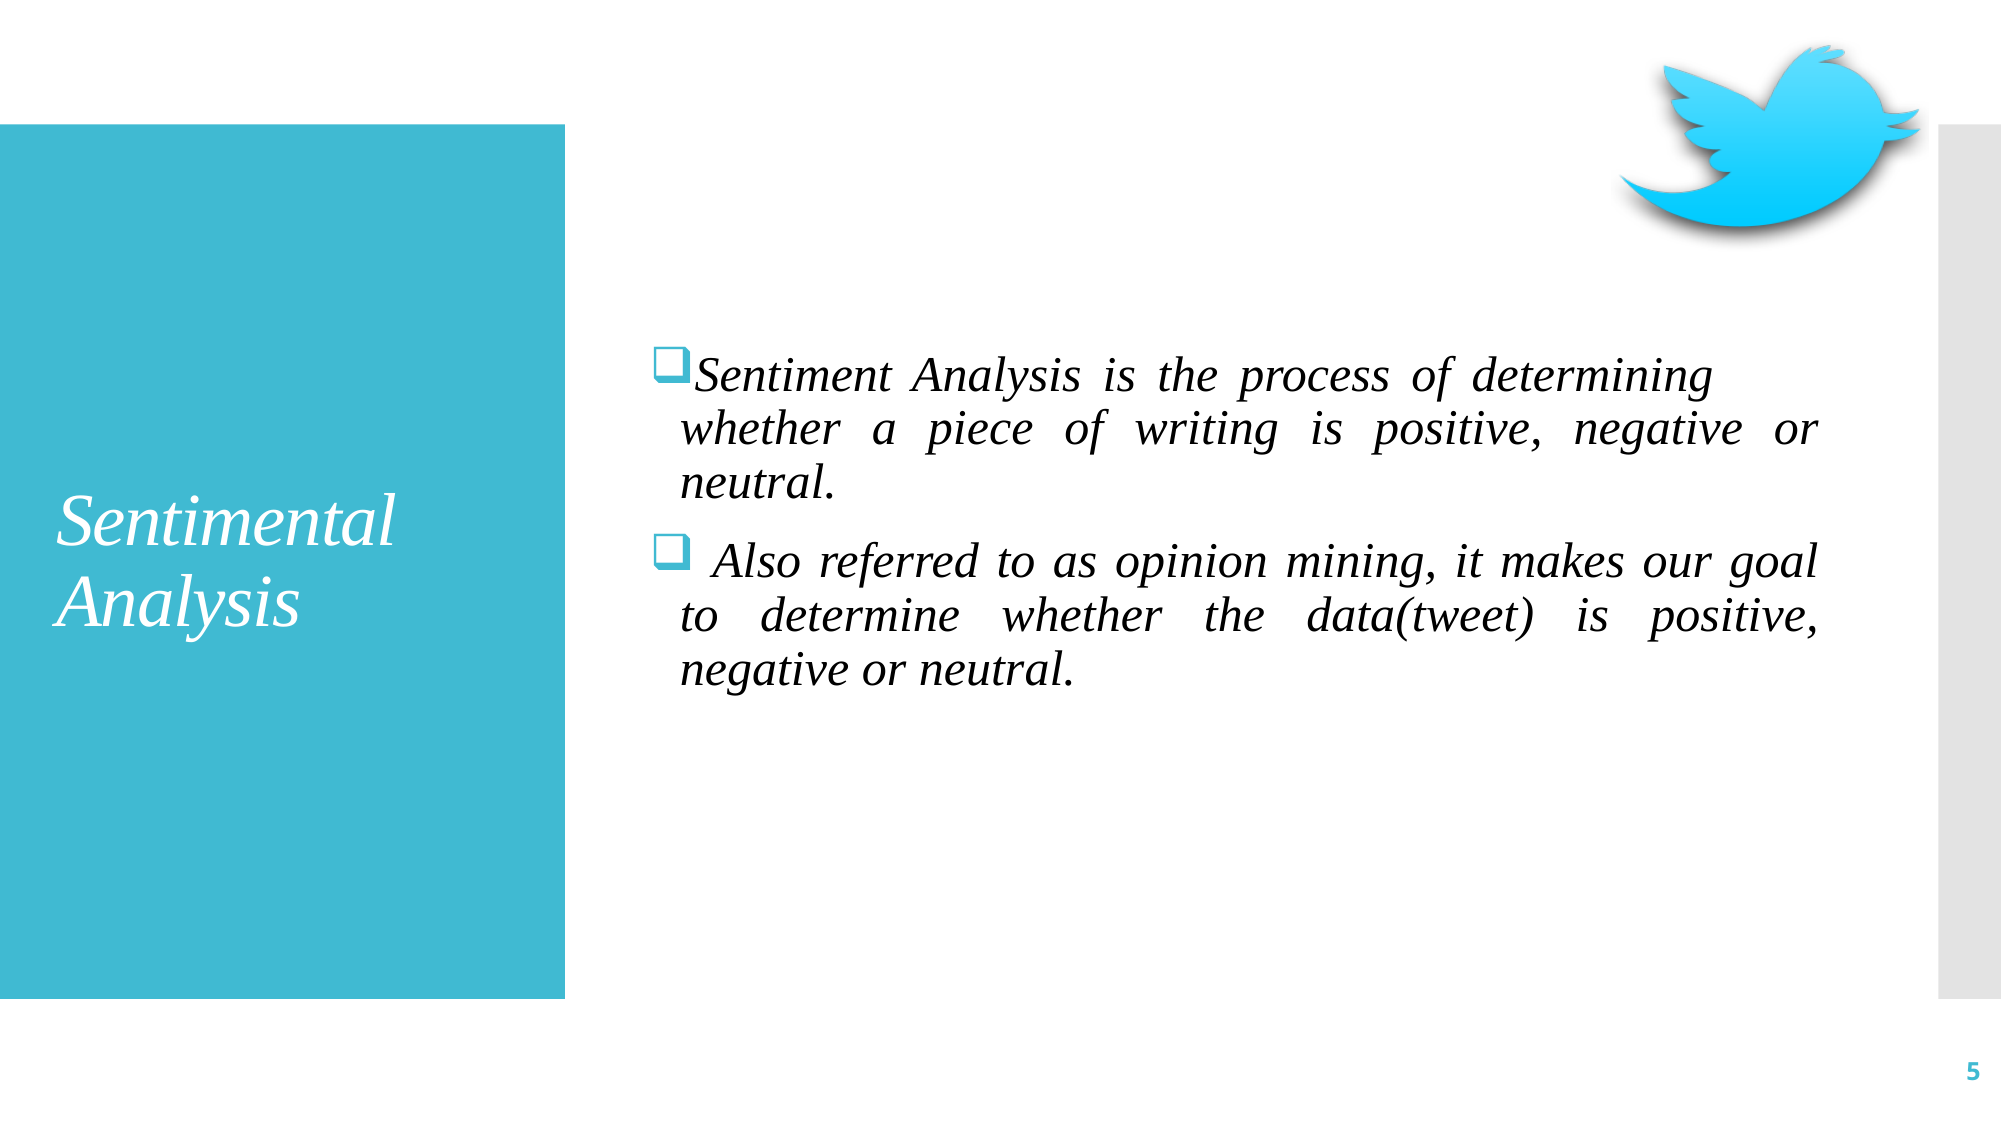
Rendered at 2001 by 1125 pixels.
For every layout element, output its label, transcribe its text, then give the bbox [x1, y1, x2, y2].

slide_number 5 [1744, 1042, 1996, 1103]
list Sentiment Analysis is the process of determining whether a piece of writing is positive, negative or neutral. Also referred to as opinion mining, it makes our goal to determine whether the data(tweet) is positive, negative or neutral. [634, 141, 1835, 982]
picture [1611, 0, 1929, 276]
title Sentimental Analysis [41, 184, 525, 940]
